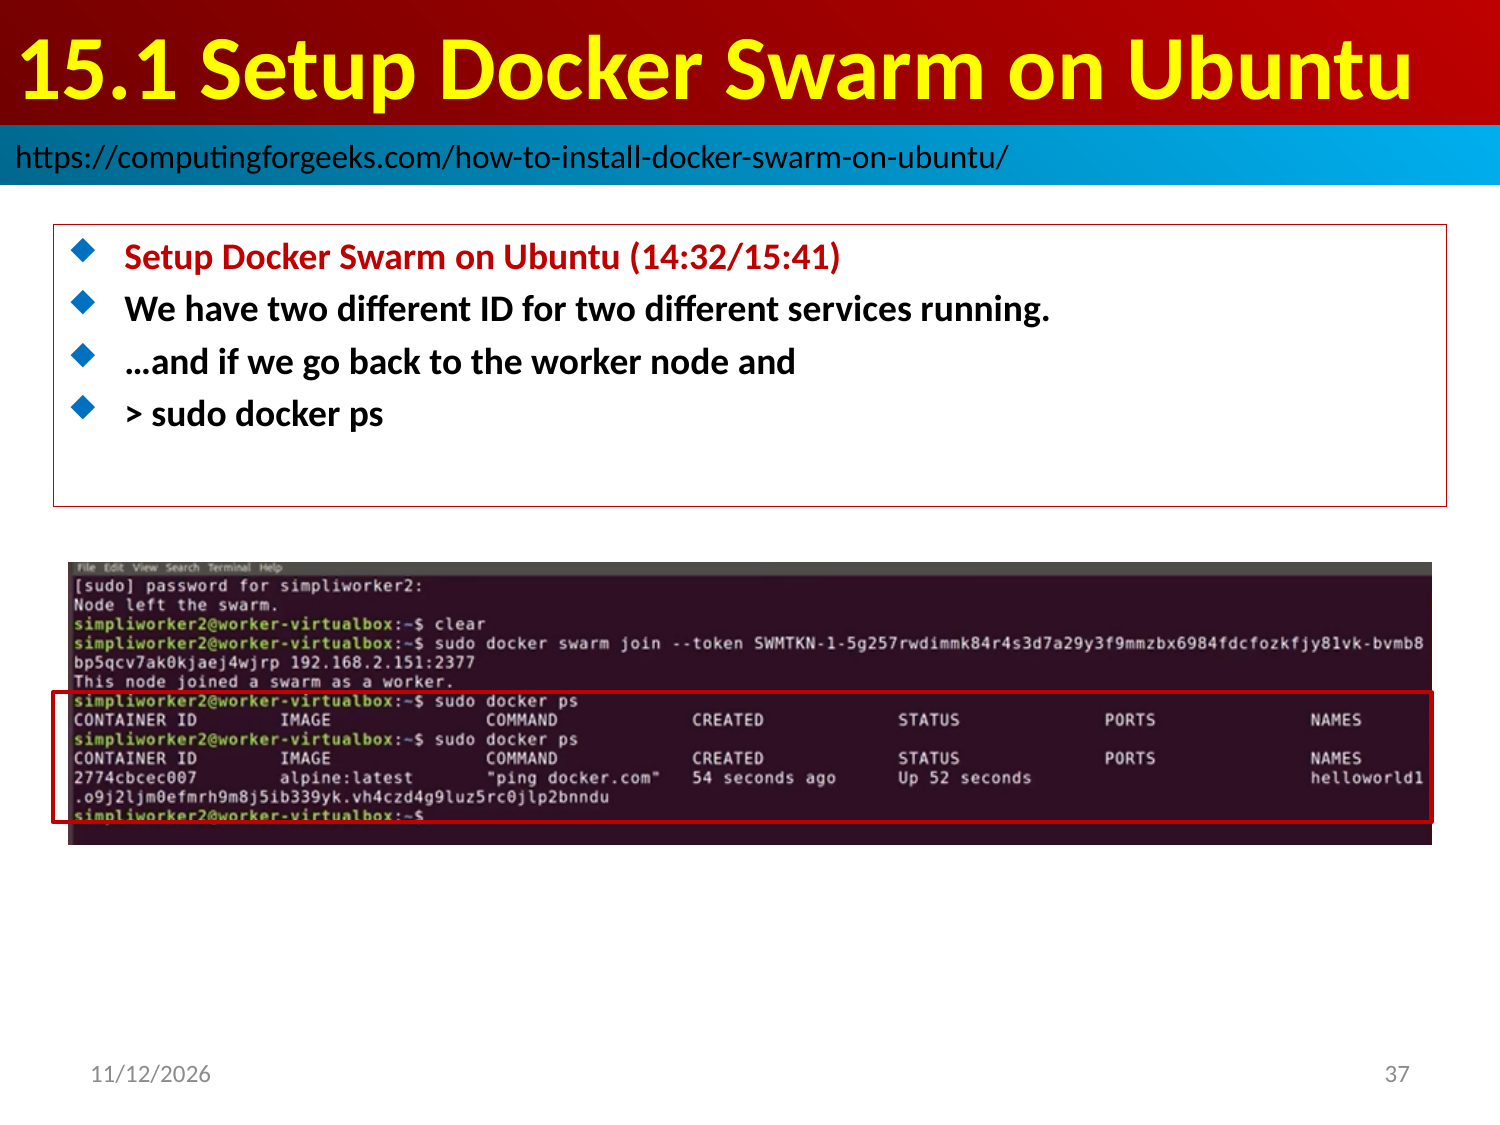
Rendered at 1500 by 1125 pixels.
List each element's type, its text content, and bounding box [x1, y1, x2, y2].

slide_number 37 [1074, 1042, 1425, 1103]
subtitle Setup Docker Swarm on Ubuntu (14:32/15:41) We have two different ID for two different services running. …and if we go back to the worker node and > sudo docker ps [53, 224, 1447, 507]
text_box https://computingforgeeks.com/how-to-install-docker-swarm-on-ubuntu/ [0, 125, 1500, 185]
text_box [51, 690, 63, 824]
picture [68, 562, 1432, 845]
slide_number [75, 1042, 425, 1103]
title 15.1 Setup Docker Swarm on Ubuntu [0, 0, 1500, 125]
